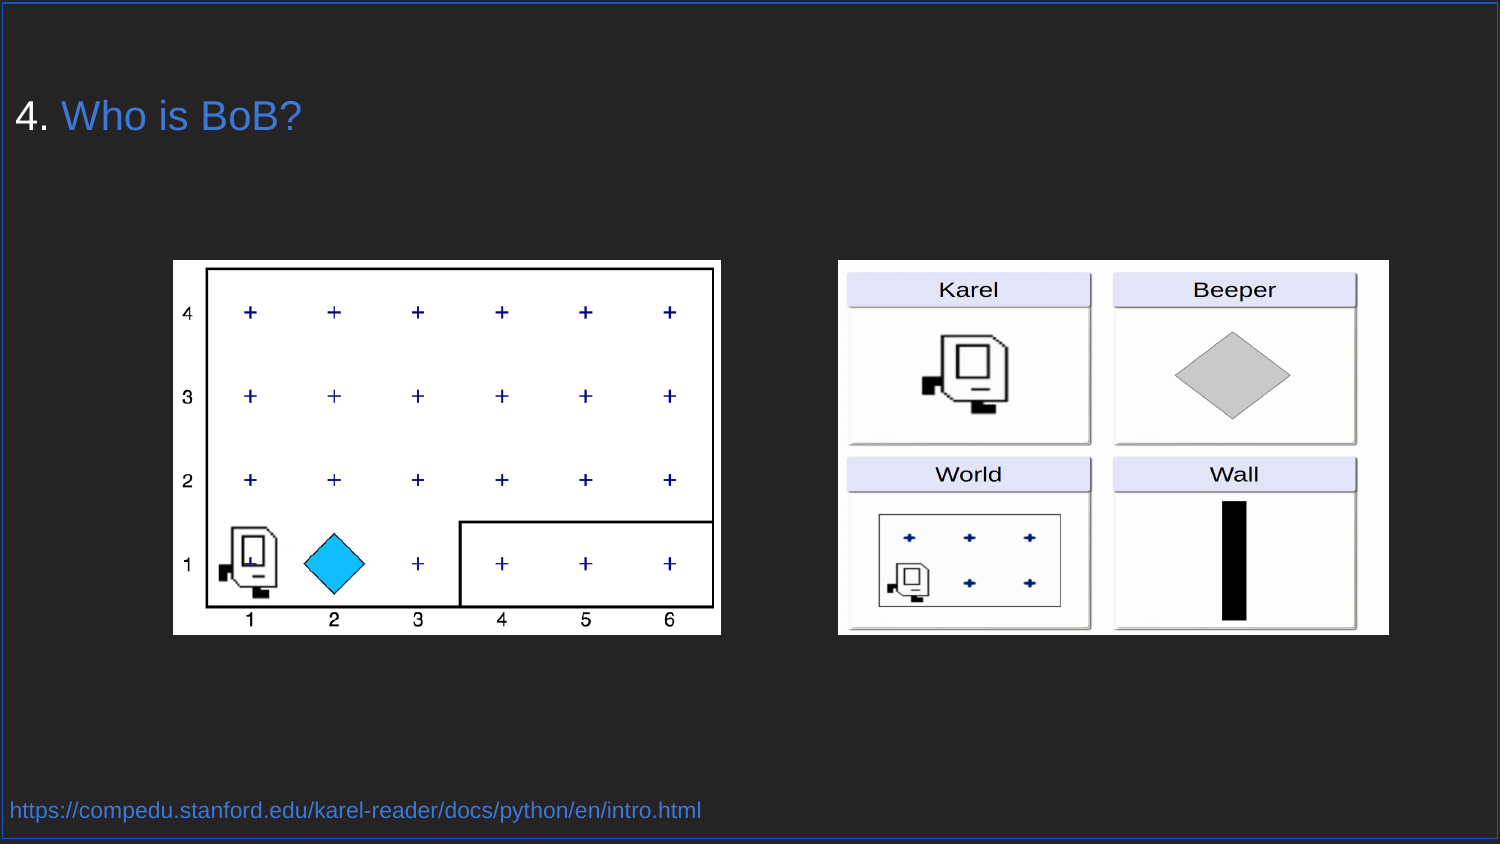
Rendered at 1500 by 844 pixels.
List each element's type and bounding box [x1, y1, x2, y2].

text_box [2, 3, 1498, 839]
picture [838, 259, 1389, 635]
picture [173, 259, 721, 635]
